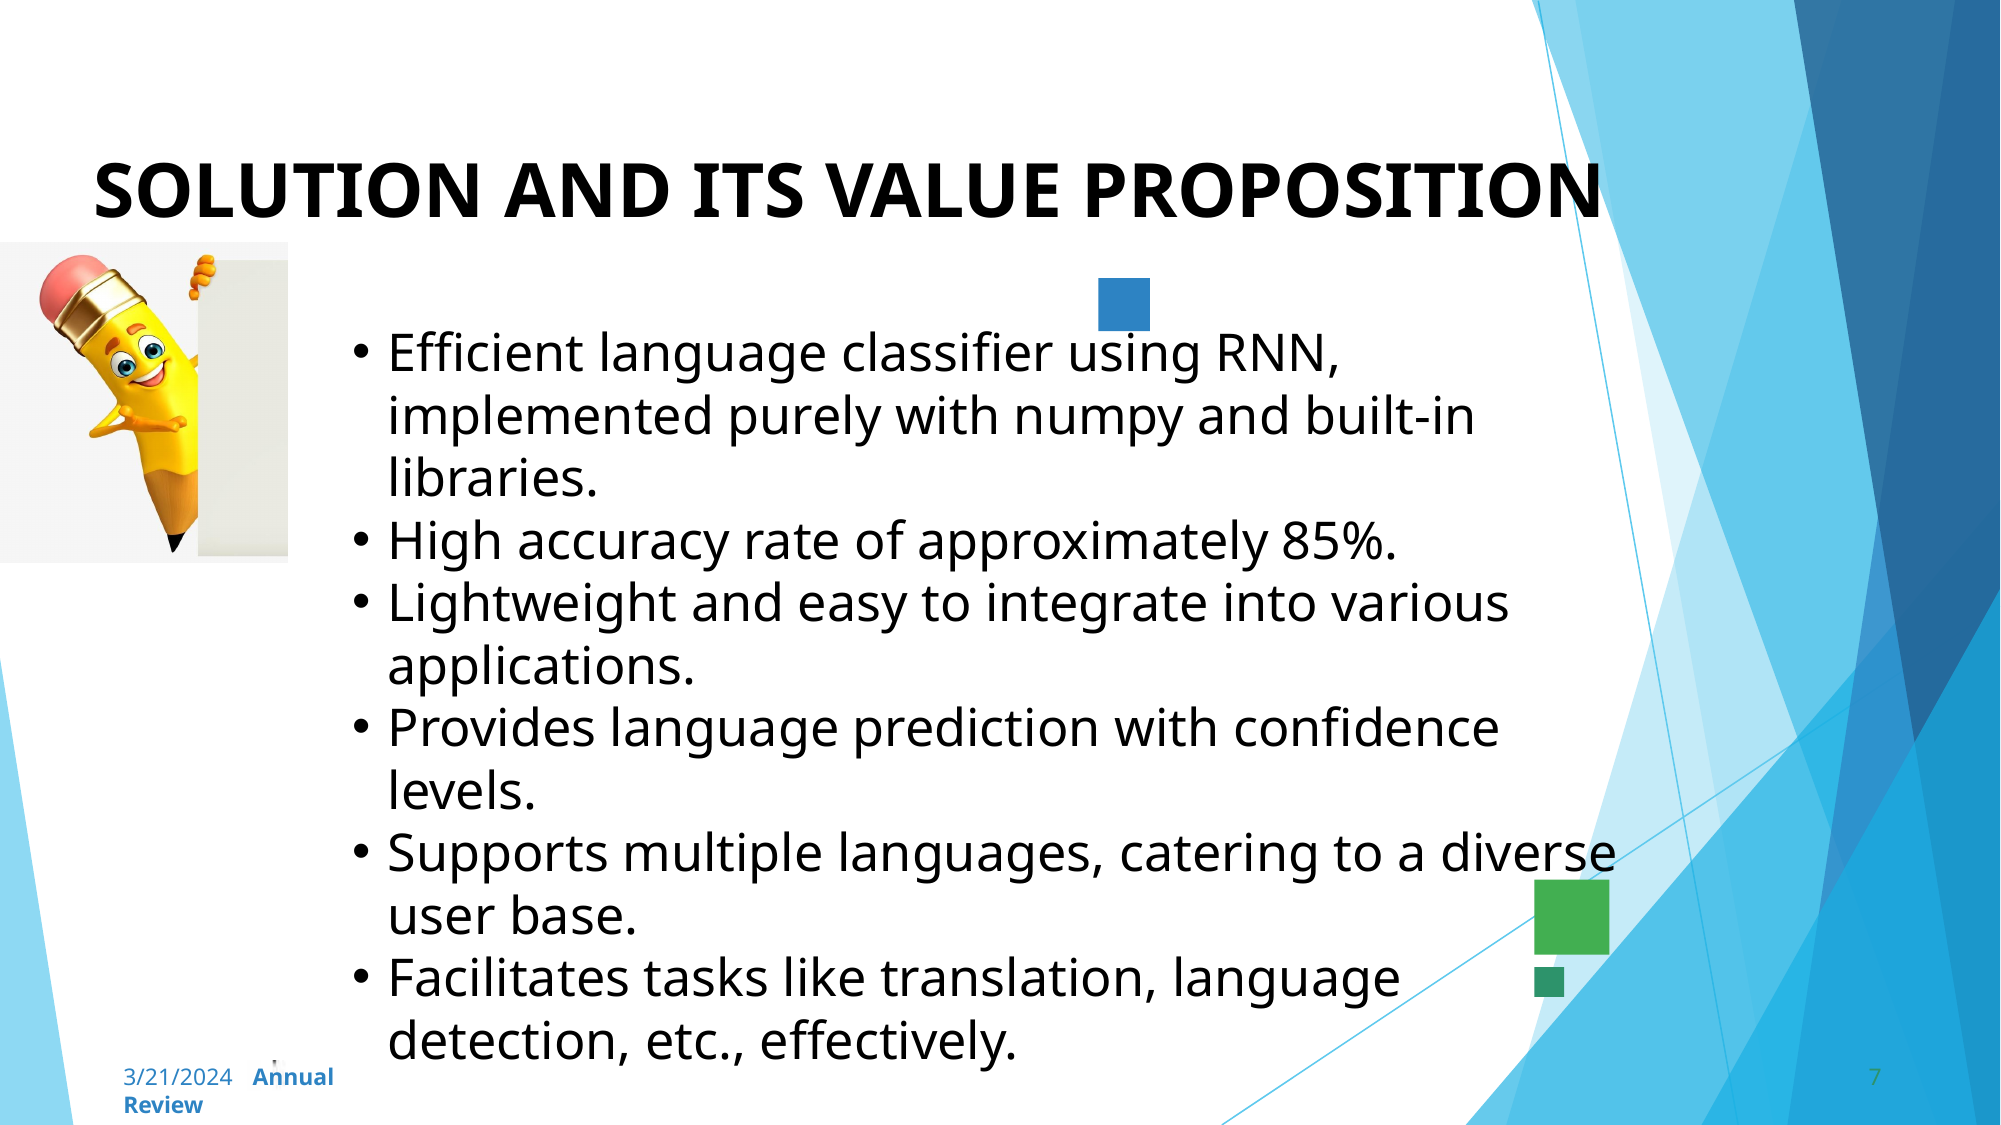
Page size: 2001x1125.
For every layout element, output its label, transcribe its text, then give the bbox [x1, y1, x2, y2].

title SOLUTION AND ITS VALUE PROPOSITION [91, 63, 1694, 331]
text_box Efficient language classifier using RNN, implemented purely with numpy and built-in libraries. High accuracy rate of approximately 85%. Lightweight and easy to integrate into various applications. Provides language prediction with confidence levels. Supports multiple languages, catering to a diverse user base. Facilitates tasks like translation, language detection, etc., effectively. [337, 312, 1663, 1125]
picture [110, 1060, 463, 1094]
picture [0, 241, 288, 563]
text_box 3/21/2024 Annual Review [121, 1103, 337, 1118]
slide_number 7 [1849, 1061, 1890, 1125]
